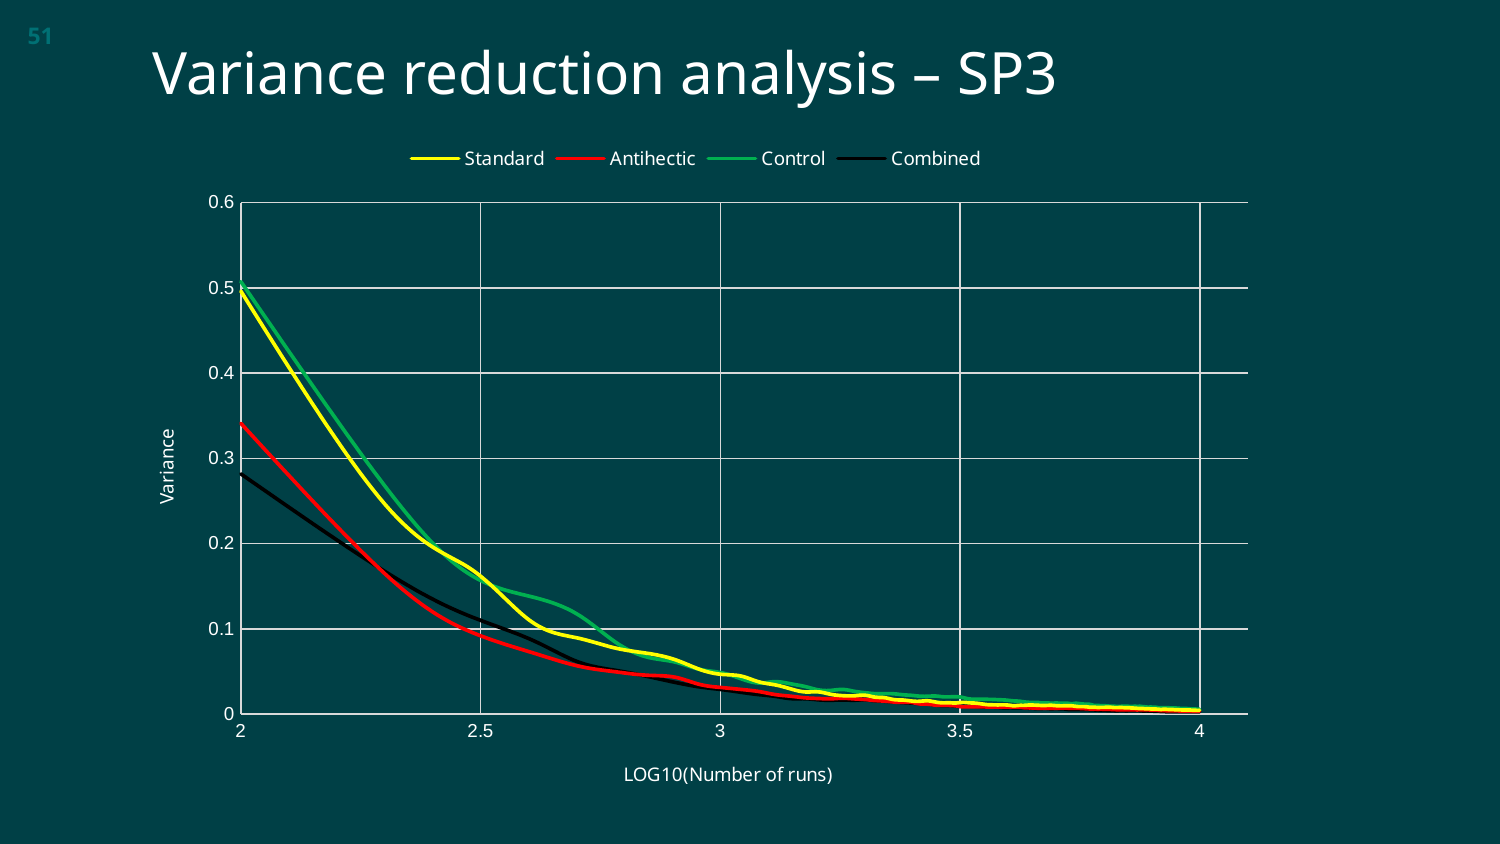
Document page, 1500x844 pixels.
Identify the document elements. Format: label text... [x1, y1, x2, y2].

text_box Variance reduction analysis – SP3 [137, 21, 1093, 126]
chart [120, 128, 1272, 819]
slide_number 51 [12, 6, 103, 66]
